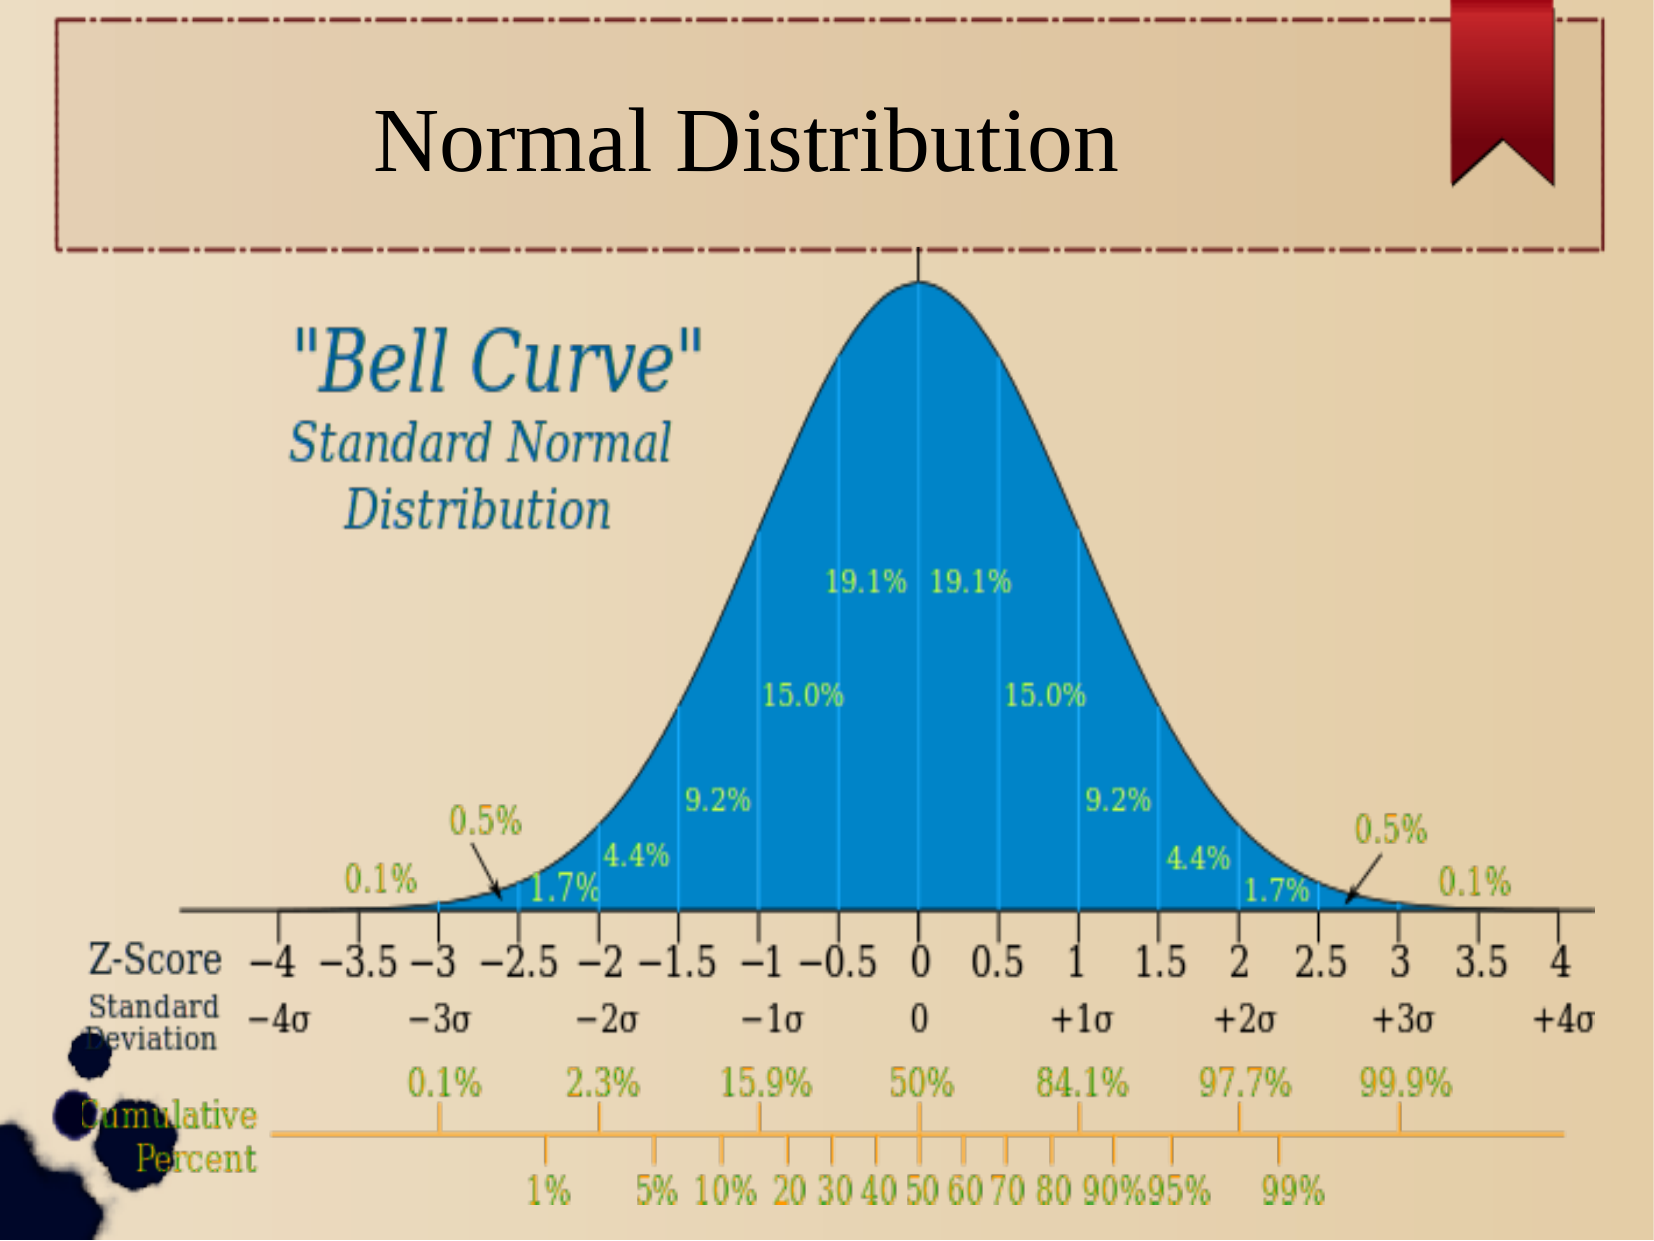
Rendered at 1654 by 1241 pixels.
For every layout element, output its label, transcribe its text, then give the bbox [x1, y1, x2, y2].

text_box Normal Distribution [82, 47, 1412, 229]
picture [0, 0, 1654, 1240]
